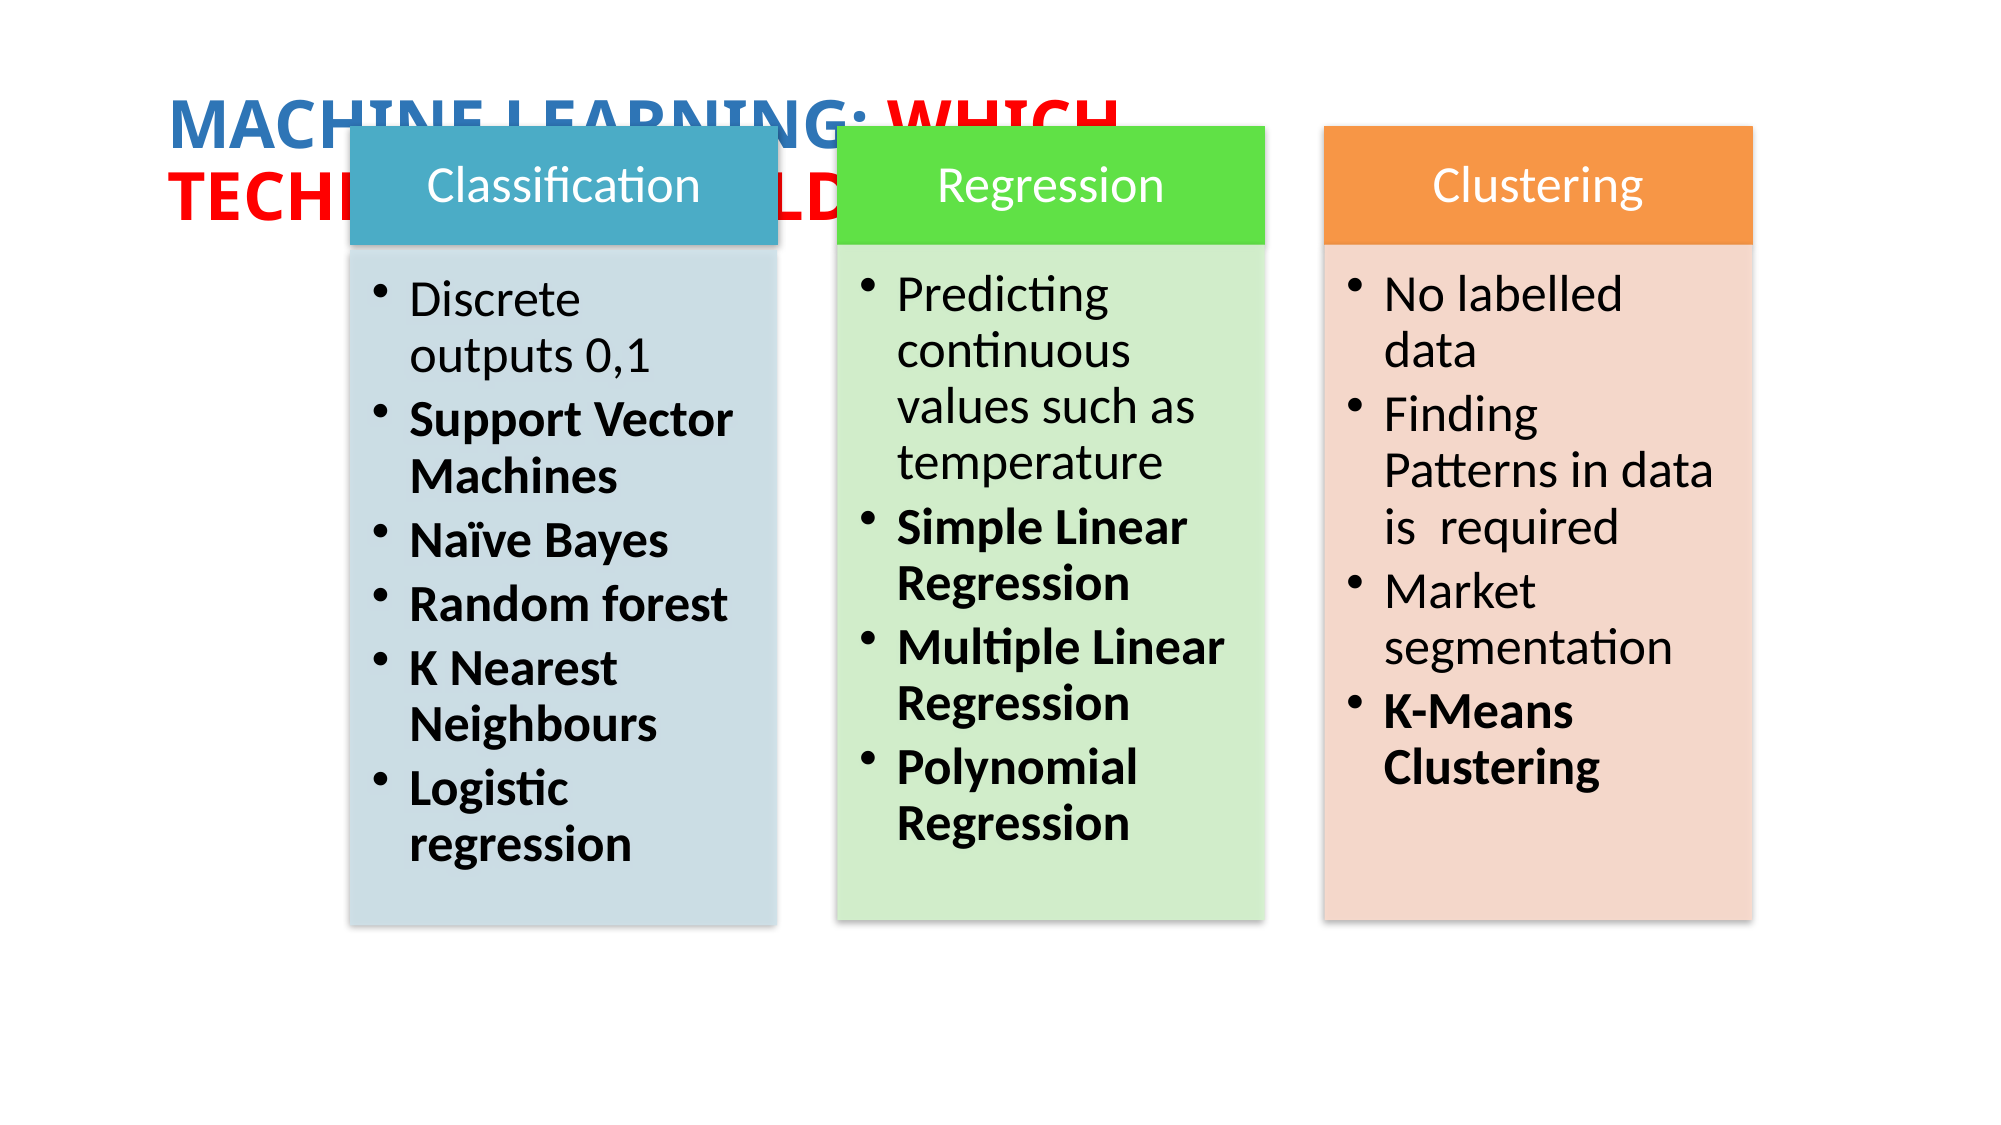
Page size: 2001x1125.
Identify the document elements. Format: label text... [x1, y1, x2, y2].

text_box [349, 107, 1753, 939]
text_box MACHINE LEARNING: WHICH TECHNIQUE SHOULD BE USED? [152, 53, 1350, 272]
